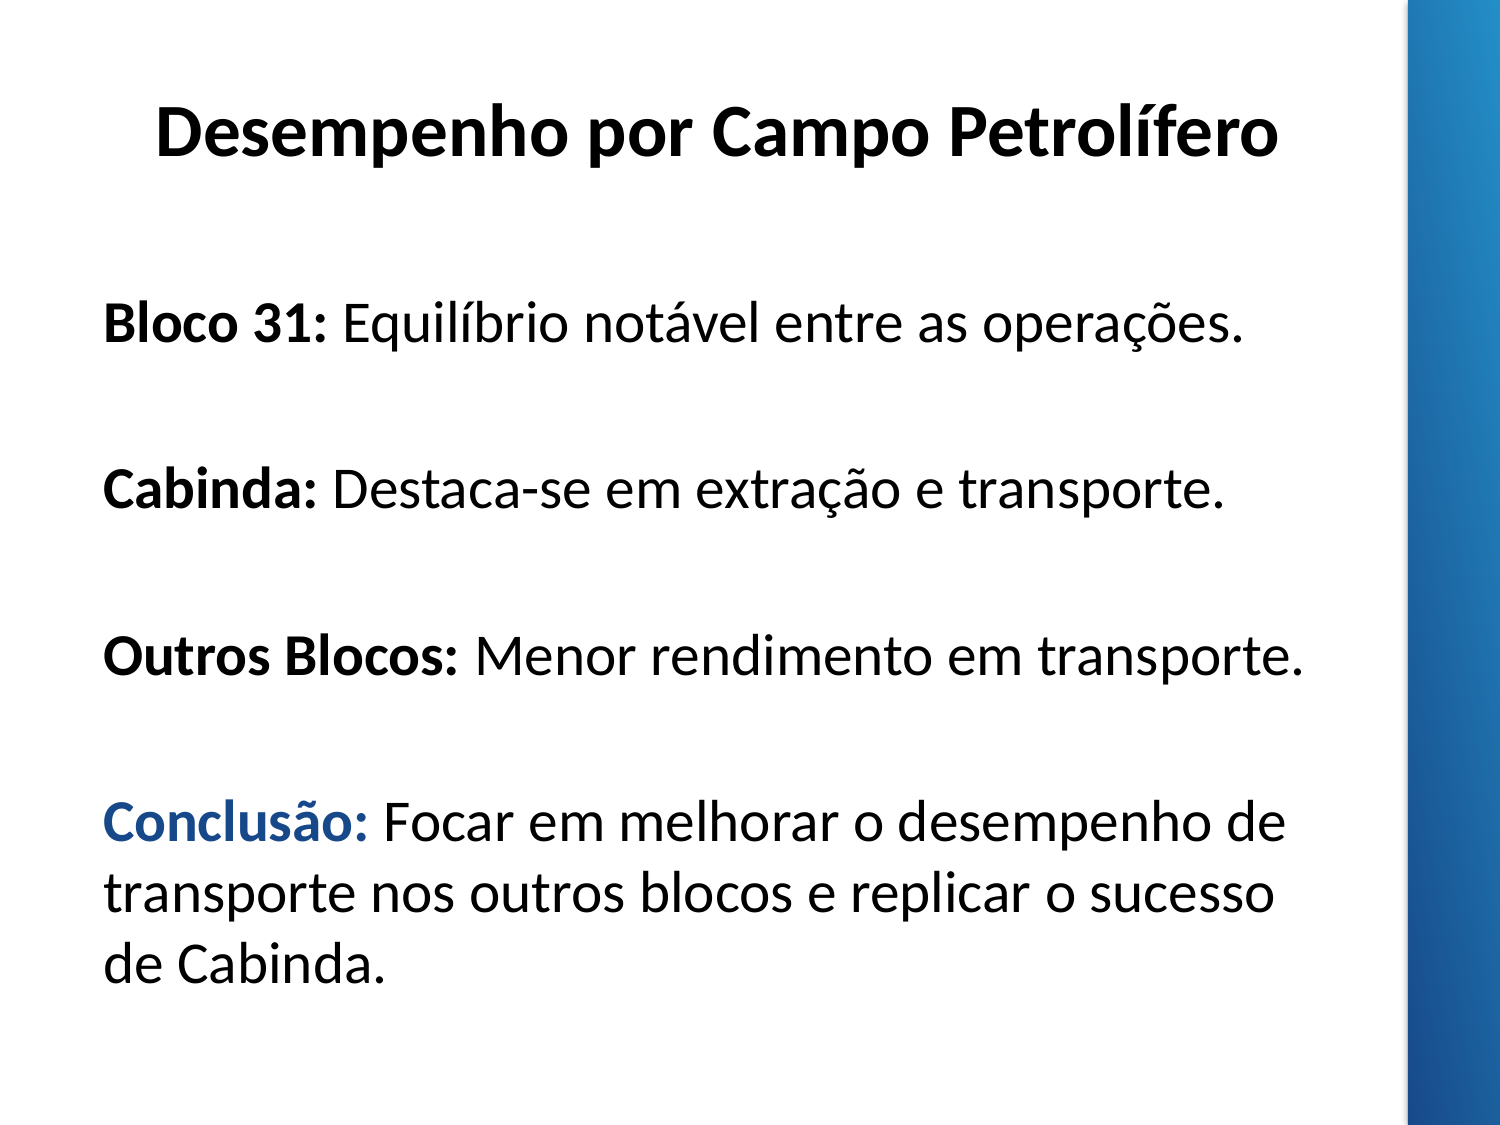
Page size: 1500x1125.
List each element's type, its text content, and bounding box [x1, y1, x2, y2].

list Bloco 31: Equilíbrio notável entre as operações. Cabinda: Destaca-se em extração e transporte. Outros Blocos: Menor rendimento em transporte. Conclusão: Focar em melhorar o desempenho de transporte nos outros blocos e replicar o sucesso de Cabinda. [88, 275, 1332, 1019]
text_box [1407, 0, 1500, 1125]
title Desempenho por Campo Petrolífero [75, 45, 1362, 209]
